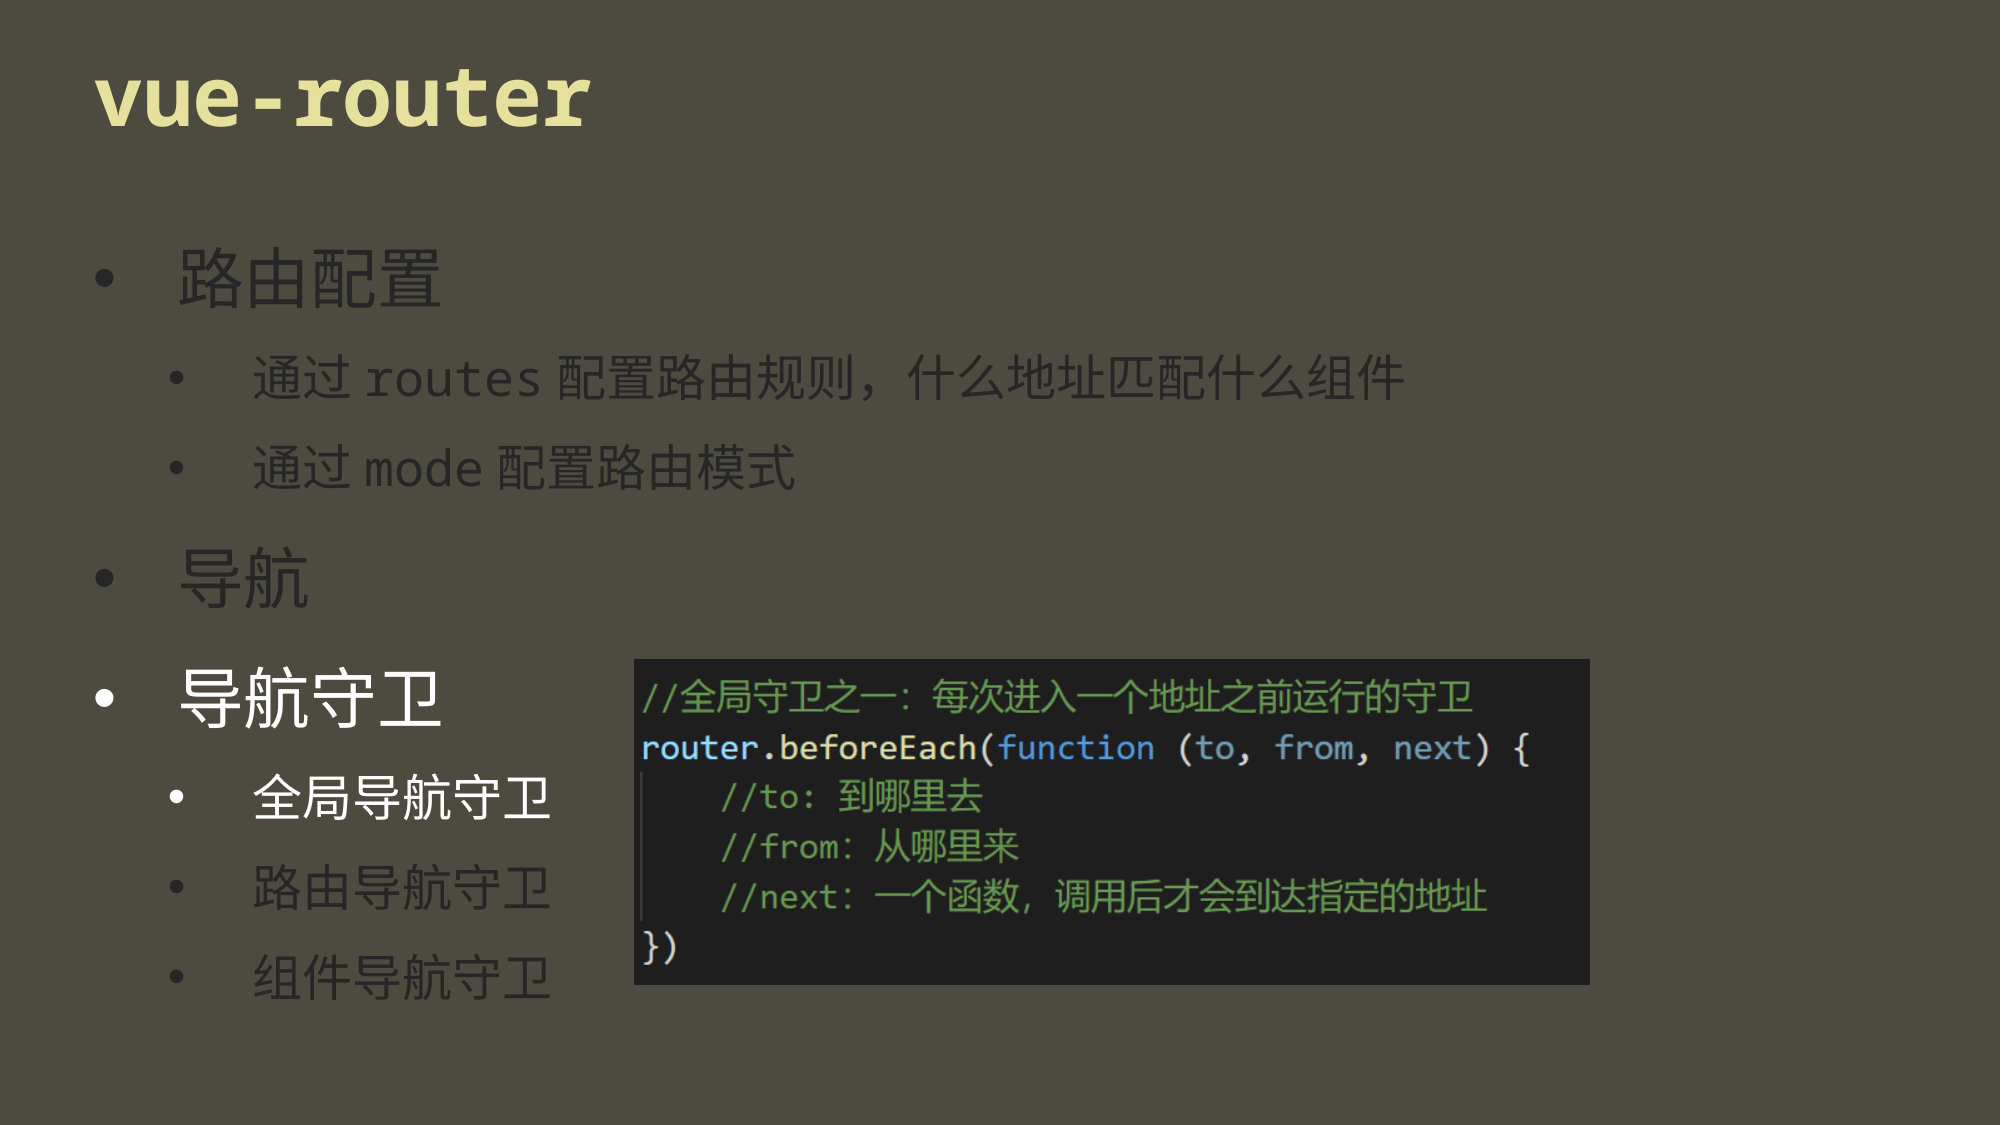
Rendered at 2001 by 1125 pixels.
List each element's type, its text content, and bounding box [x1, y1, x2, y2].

picture [634, 659, 1590, 985]
title vue-router [78, 38, 2000, 162]
text_box 路由配置 通过routes配置路由规则，什么地址匹配什么组件 通过mode配置路由模式 导航 导航守卫 全局导航守卫 路由导航守卫 组件导航守卫 [78, 189, 1800, 1015]
